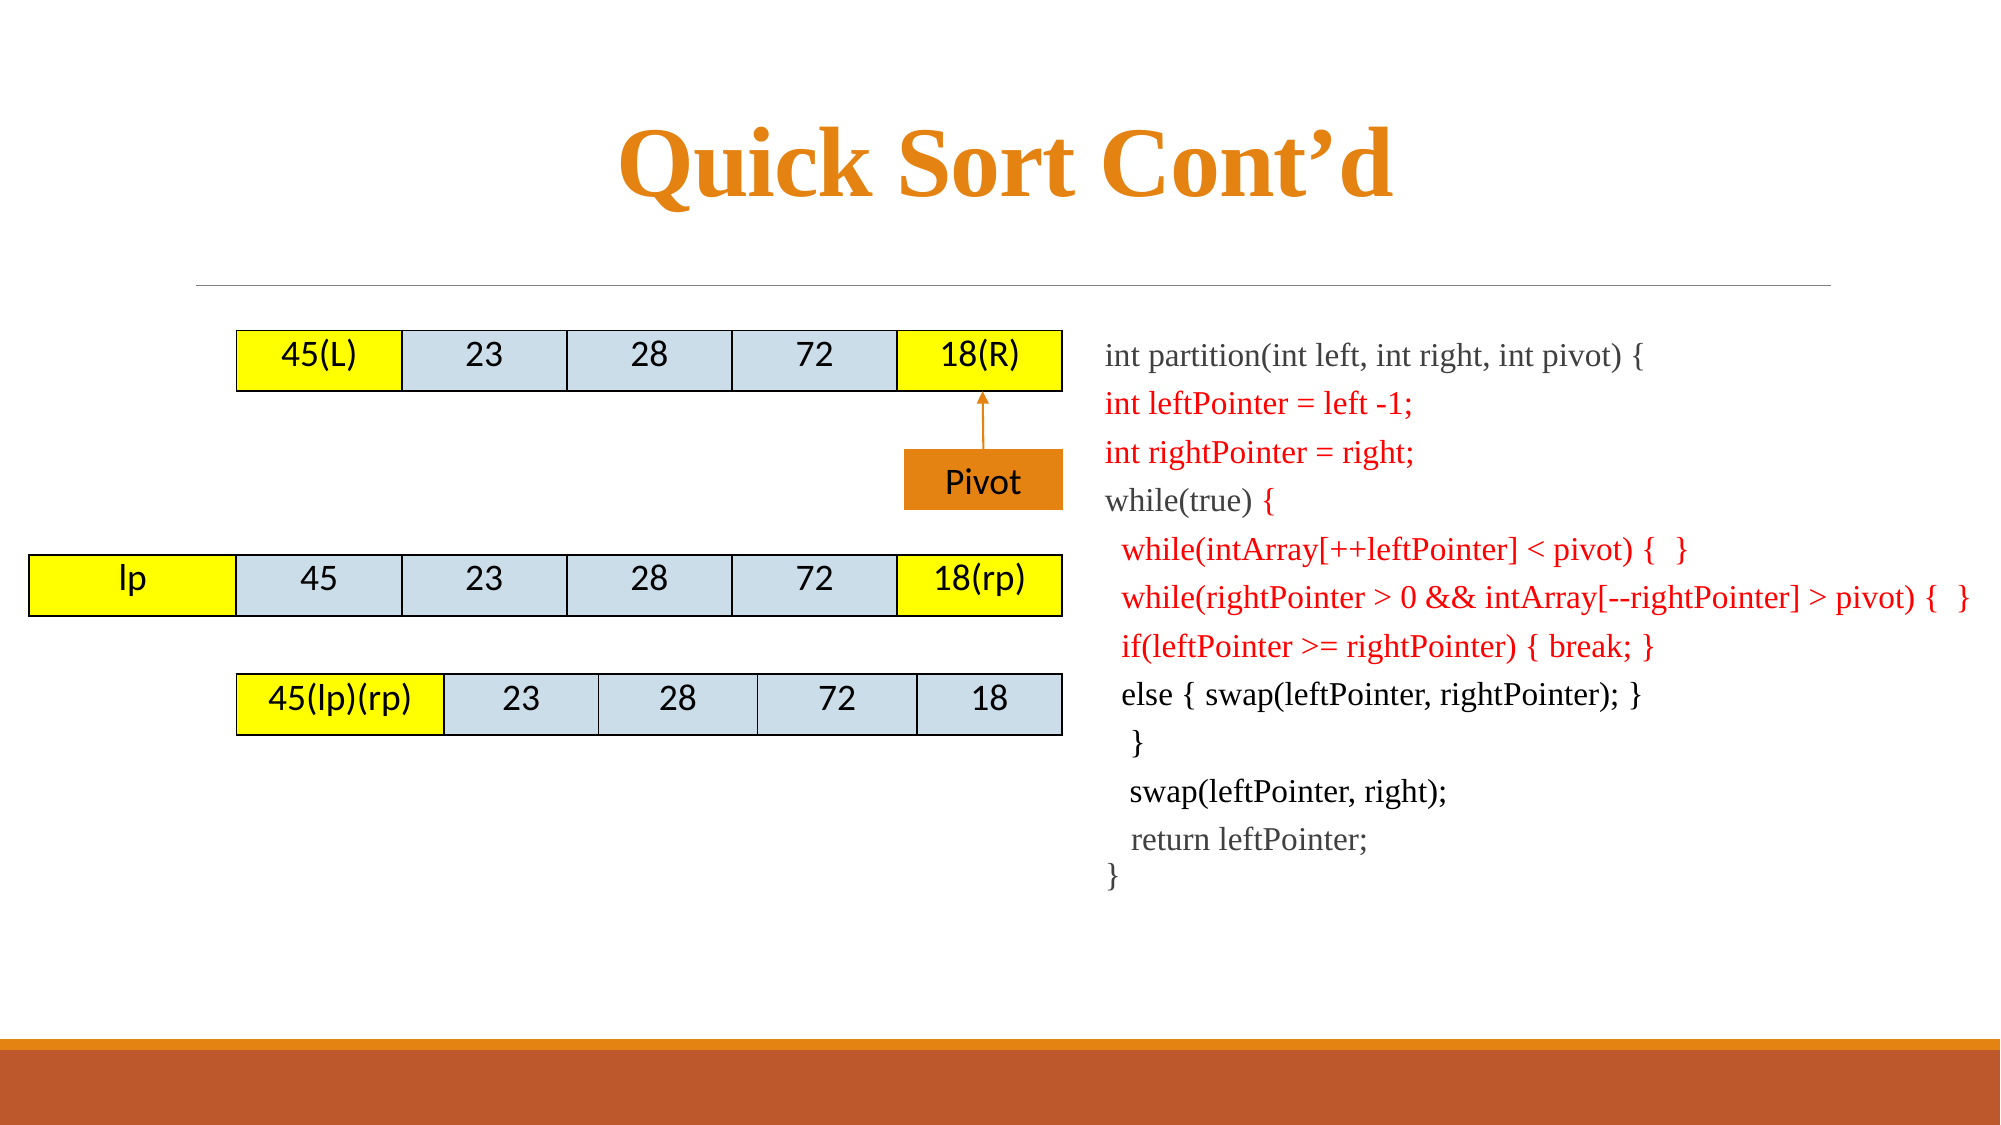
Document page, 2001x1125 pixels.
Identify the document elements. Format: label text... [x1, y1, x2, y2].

table_header 45(L) [237, 331, 401, 390]
table_header 45 [237, 556, 401, 615]
table_header 28 [568, 556, 731, 615]
table_header 28 [599, 675, 757, 734]
table_header lp [30, 556, 235, 615]
table_header 18(R) [898, 331, 1061, 390]
title Quick Sort Cont’d [180, 47, 1830, 285]
text_box Pivot [904, 449, 1063, 510]
table_header 23 [445, 675, 598, 734]
table_header 72 [758, 675, 916, 734]
table_header 23 [403, 331, 566, 390]
table_header 18(rp) [898, 556, 1061, 615]
table_header 18 [918, 675, 1061, 734]
table_header 28 [568, 331, 731, 390]
table_header 23 [403, 556, 566, 615]
table_header 45(lp)(rp) [237, 675, 443, 734]
list int partition(int left, int right, int pivot) { int leftPointer = left -1; int rightPointer = right; while(true) { while(intArray[++leftPointer] < pivot) { } while(rightPointer > 0 && intArray[--rightPointer] > pivot) { } if(leftPointer >= rightPointer) { break; } else { swap(leftPointer, rightPointer); } } swap(leftPointer, right); return leftPointer; } [1089, 330, 1980, 945]
table_header 72 [733, 331, 896, 390]
table_header 72 [733, 556, 896, 615]
